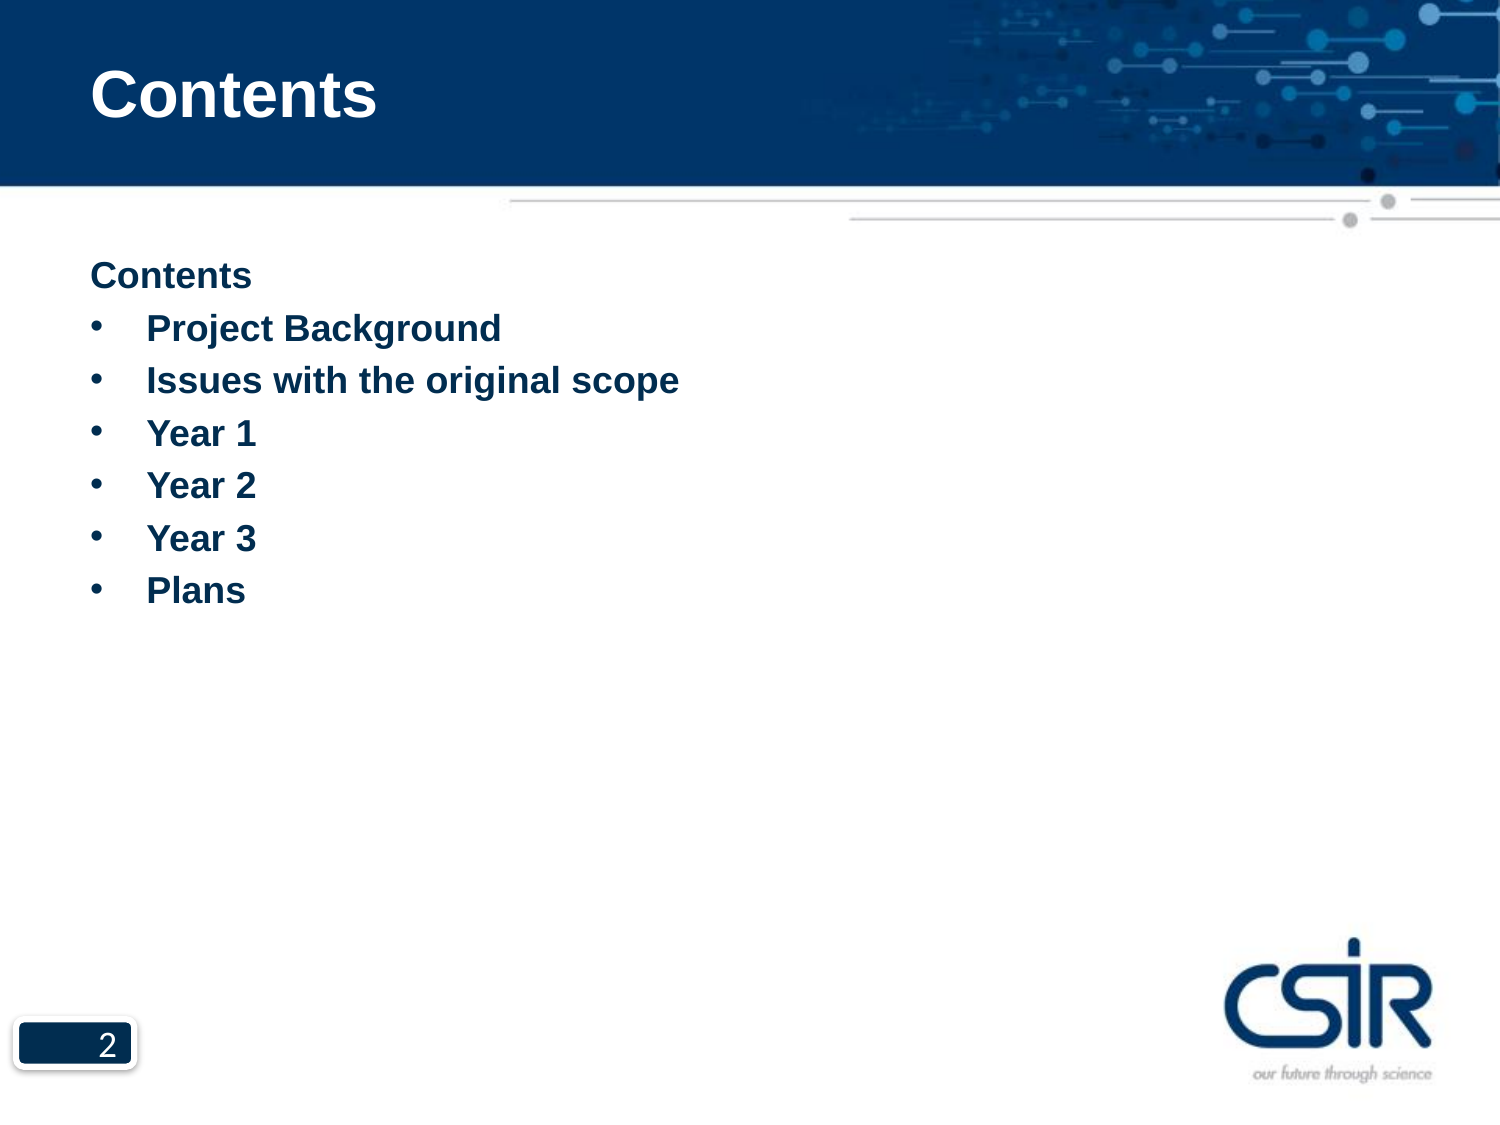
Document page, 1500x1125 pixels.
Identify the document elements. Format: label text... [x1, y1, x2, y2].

title Contents [75, 21, 1425, 161]
list Contents Project Background Issues with the original scope Year 1 Year 2 Year 3 Plans [75, 243, 1425, 905]
picture [0, 0, 1500, 1125]
